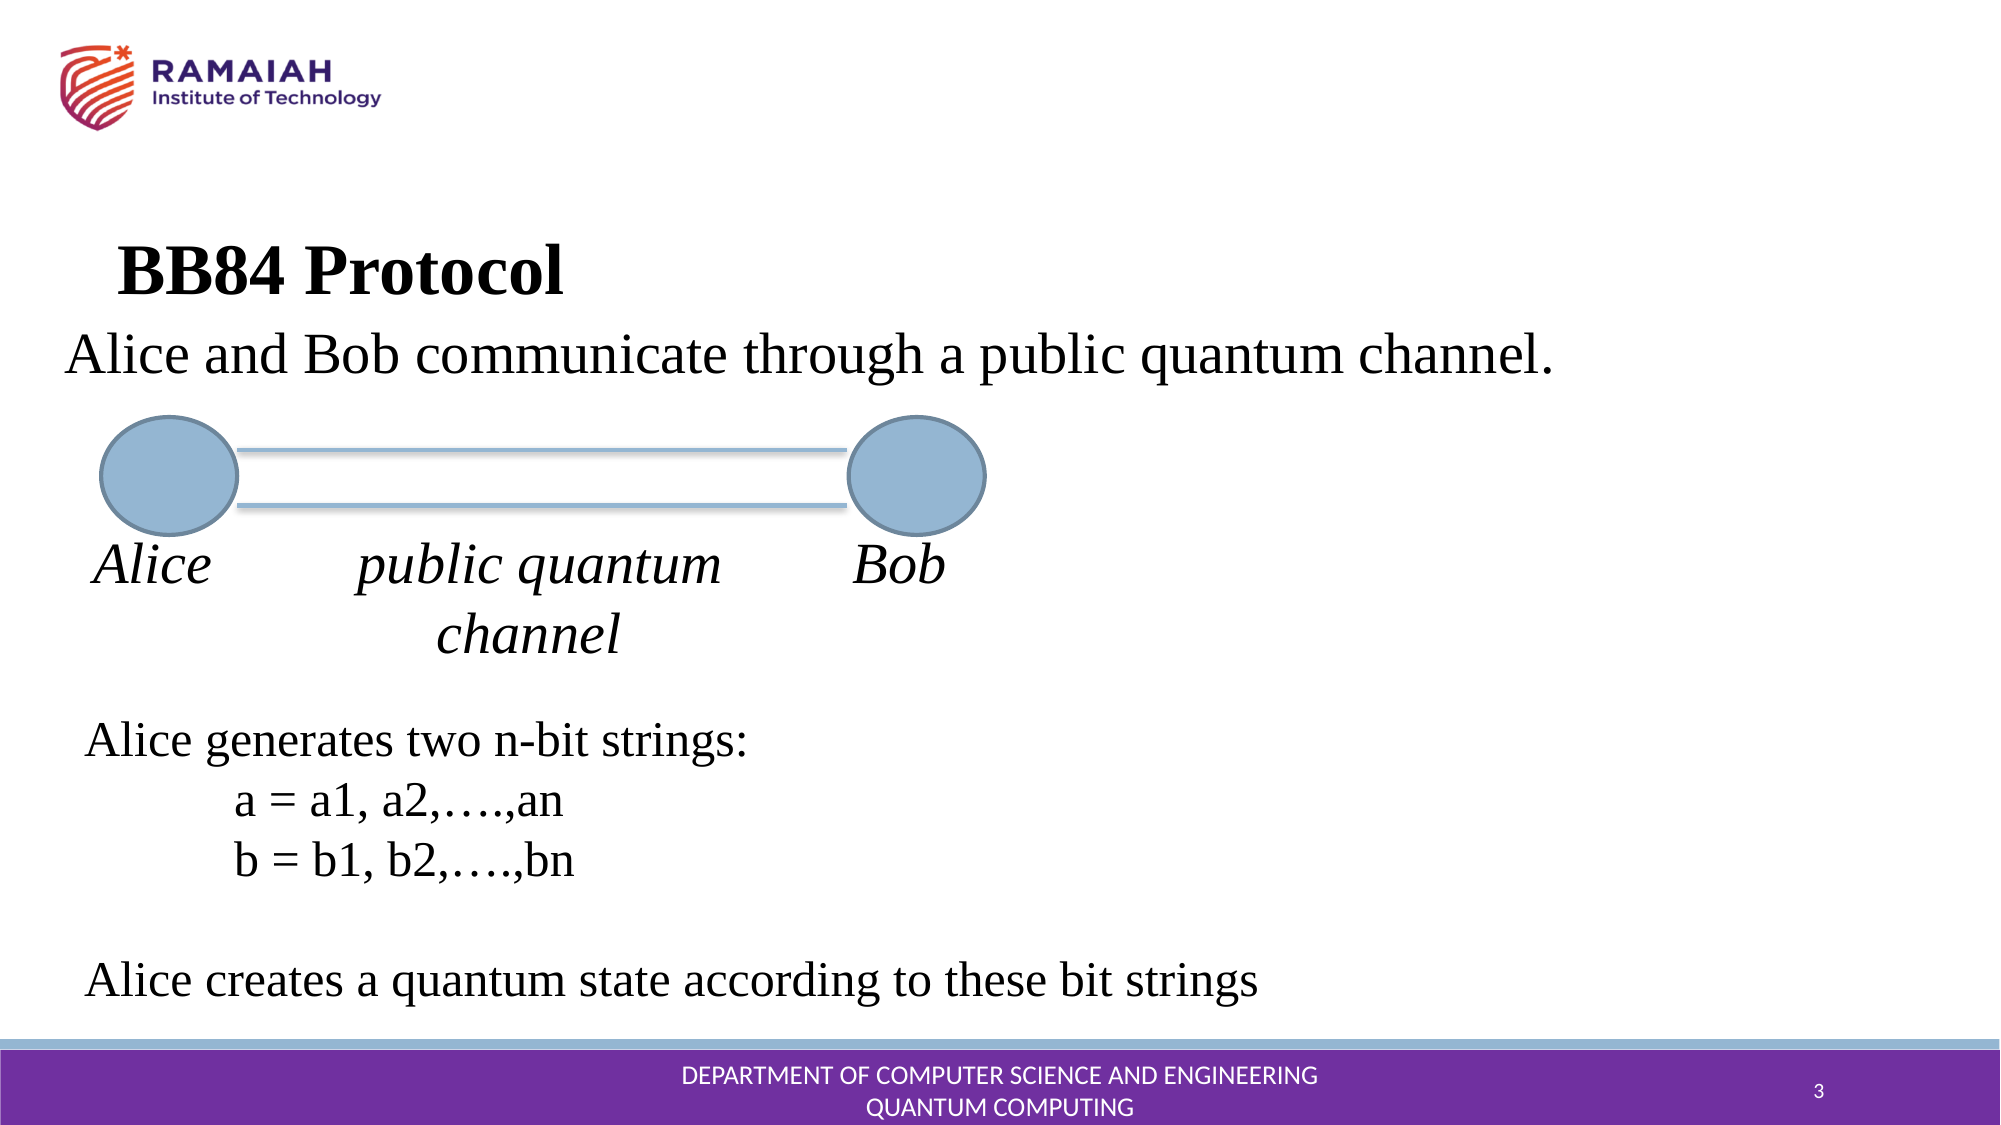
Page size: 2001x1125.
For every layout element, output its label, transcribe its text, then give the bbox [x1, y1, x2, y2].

text_box Alice generates two n-bit strings: a = a1, a2,….,an b = b1, b2,….,bn Alice creates a quantum state according to these bit strings [69, 698, 1276, 1014]
text_box Alice and Bob communicate through a public quantum channel. Alice public quantum Bob channel [49, 307, 1935, 673]
text_box [99, 414, 240, 538]
text_box BB84 Protocol [102, 199, 580, 307]
footer DEPARTMENT OF COMPUTER SCIENCE AND ENGINEERING QUANTUM COMPUTING [604, 1059, 1396, 1120]
text_box [846, 414, 987, 538]
picture [22, 0, 423, 161]
slide_number 3 [1624, 1059, 1840, 1120]
